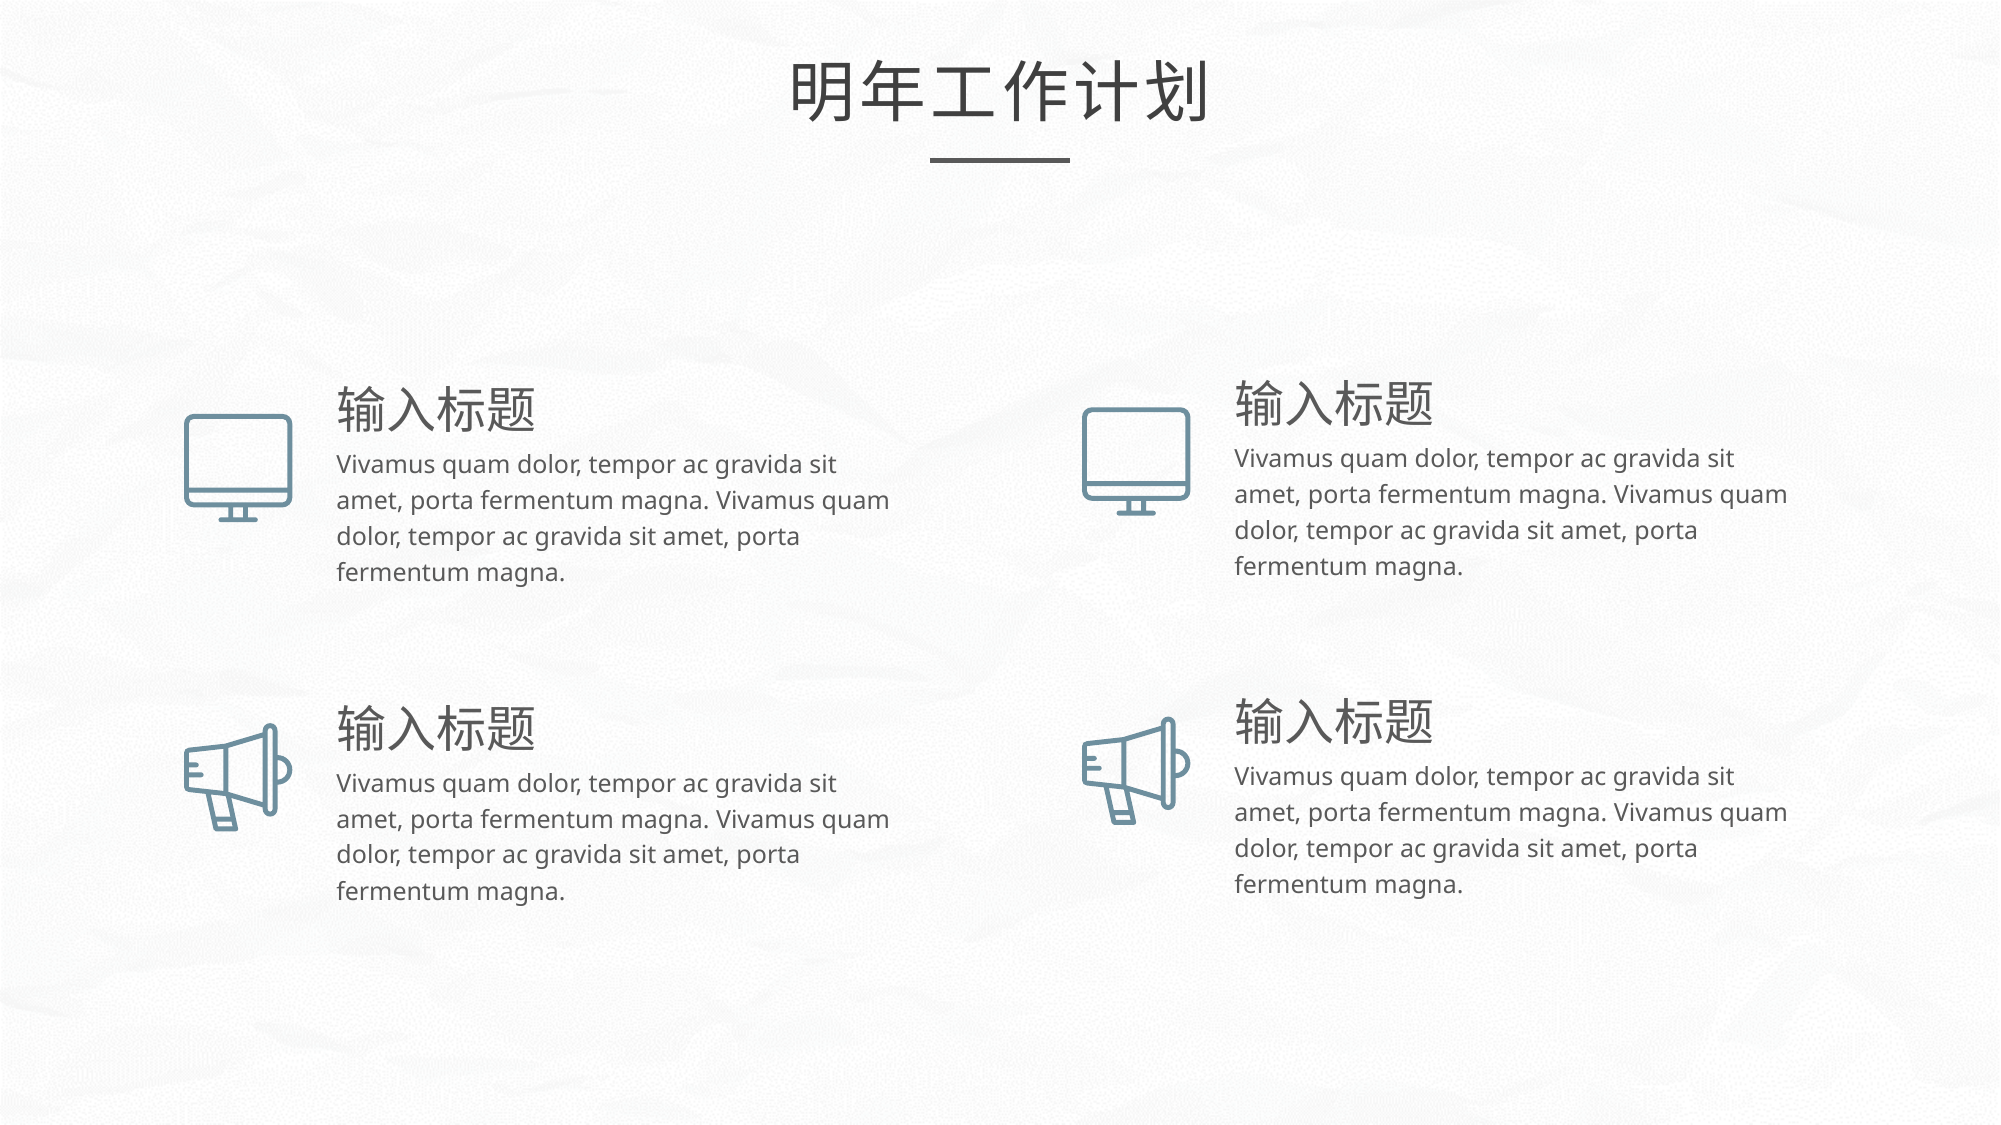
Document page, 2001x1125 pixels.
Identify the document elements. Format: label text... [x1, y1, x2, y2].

text_box [1082, 716, 1191, 825]
text_box 输入标题 [1219, 352, 1822, 428]
text_box 输入标题 [1219, 671, 1822, 747]
text_box 输入标题 [321, 359, 924, 435]
text_box 明年工作计划 [717, 44, 1283, 136]
text_box Vivamus quam dolor, tempor ac gravida sit amet, porta fermentum magna. Vivamus quam dolor, tempor ac gravida sit amet, porta fermentum magna. [321, 753, 924, 913]
text_box 输入标题 [321, 677, 924, 753]
text_box [1082, 407, 1191, 516]
text_box [184, 723, 293, 832]
text_box Vivamus quam dolor, tempor ac gravida sit amet, porta fermentum magna. Vivamus quam dolor, tempor ac gravida sit amet, porta fermentum magna. [321, 435, 924, 594]
text_box Vivamus quam dolor, tempor ac gravida sit amet, porta fermentum magna. Vivamus quam dolor, tempor ac gravida sit amet, porta fermentum magna. [1219, 428, 1822, 588]
text_box Vivamus quam dolor, tempor ac gravida sit amet, porta fermentum magna. Vivamus quam dolor, tempor ac gravida sit amet, porta fermentum magna. [1219, 747, 1822, 906]
text_box [184, 413, 293, 523]
